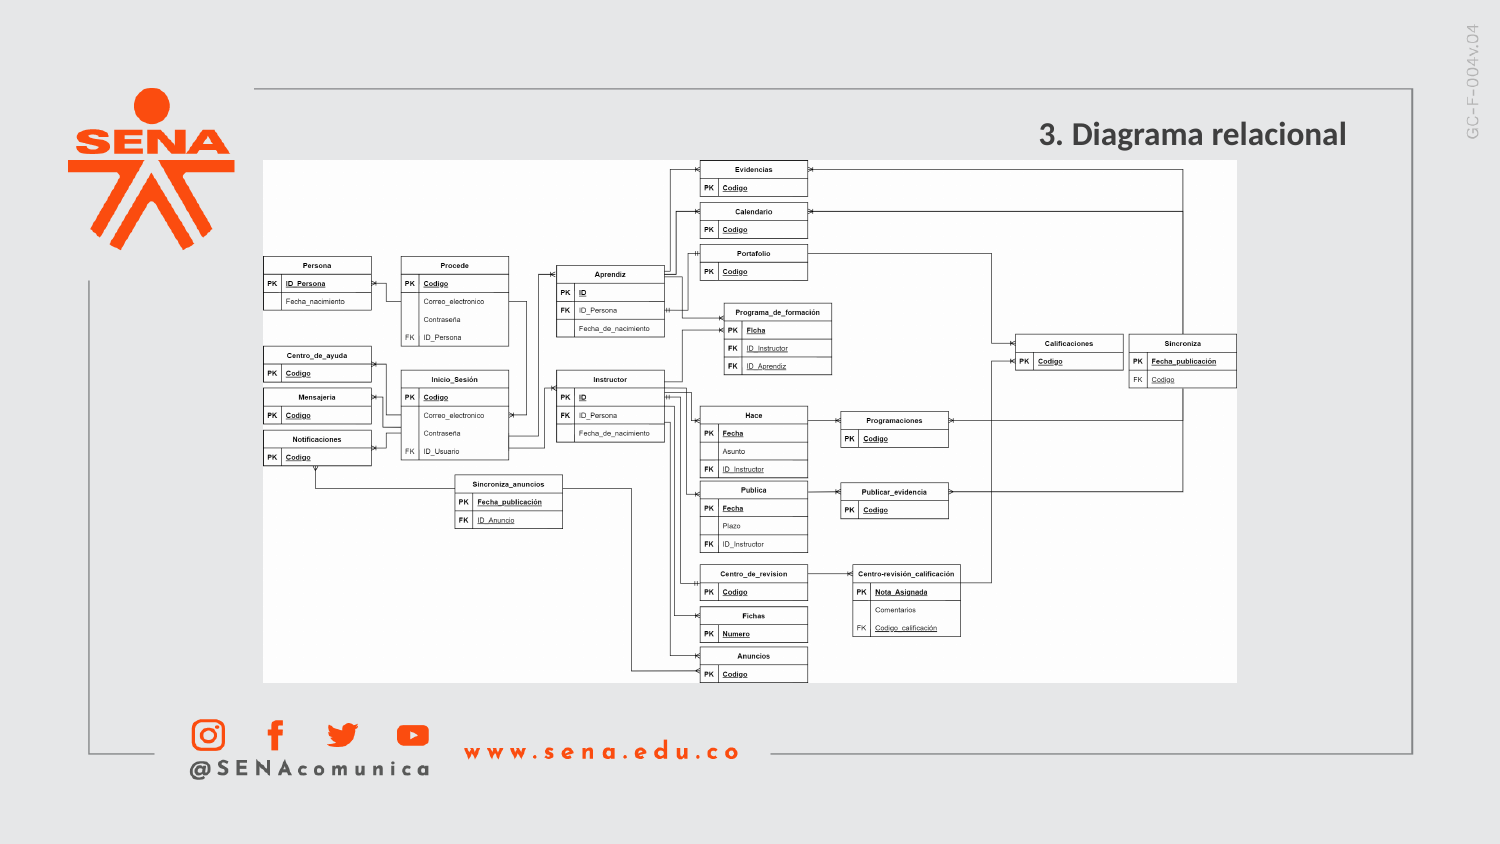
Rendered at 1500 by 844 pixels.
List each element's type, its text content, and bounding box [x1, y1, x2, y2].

text_box 3. Diagrama relacional [966, 105, 1419, 160]
picture [0, 0, 1500, 844]
